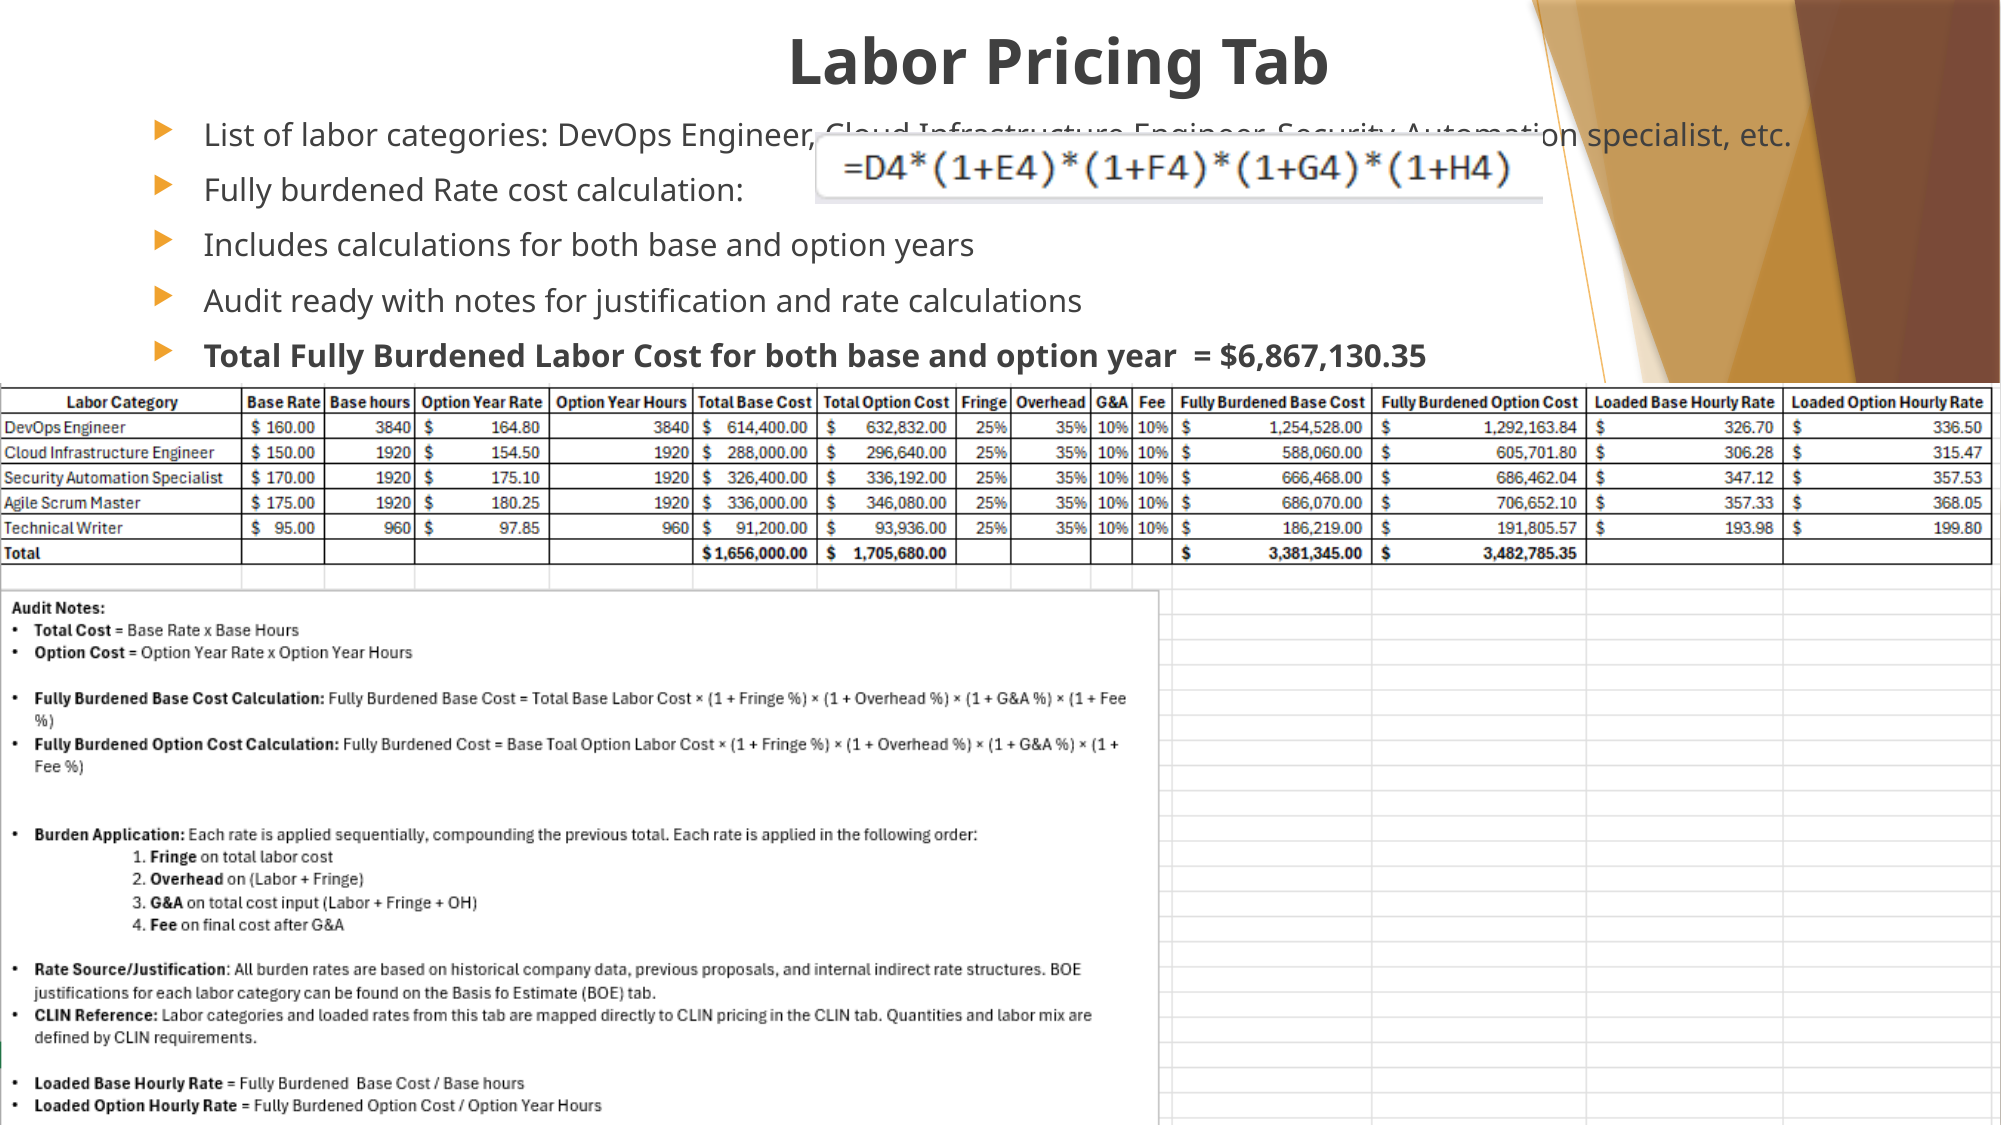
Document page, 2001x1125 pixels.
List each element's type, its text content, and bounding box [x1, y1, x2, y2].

list Labor Pricing Tab List of labor categories: DevOps Engineer, Cloud Infrastructure Engineer, Security Automation specialist, etc. Fully burdened Rate cost calculation: Includes calculations for both base and option years Audit ready with notes for justification and rate calculations Total Fully Burdened Labor Cost for both base and option year = $6,867,130.35 [137, 14, 1982, 380]
picture [814, 131, 1544, 205]
picture [0, 383, 2000, 1125]
